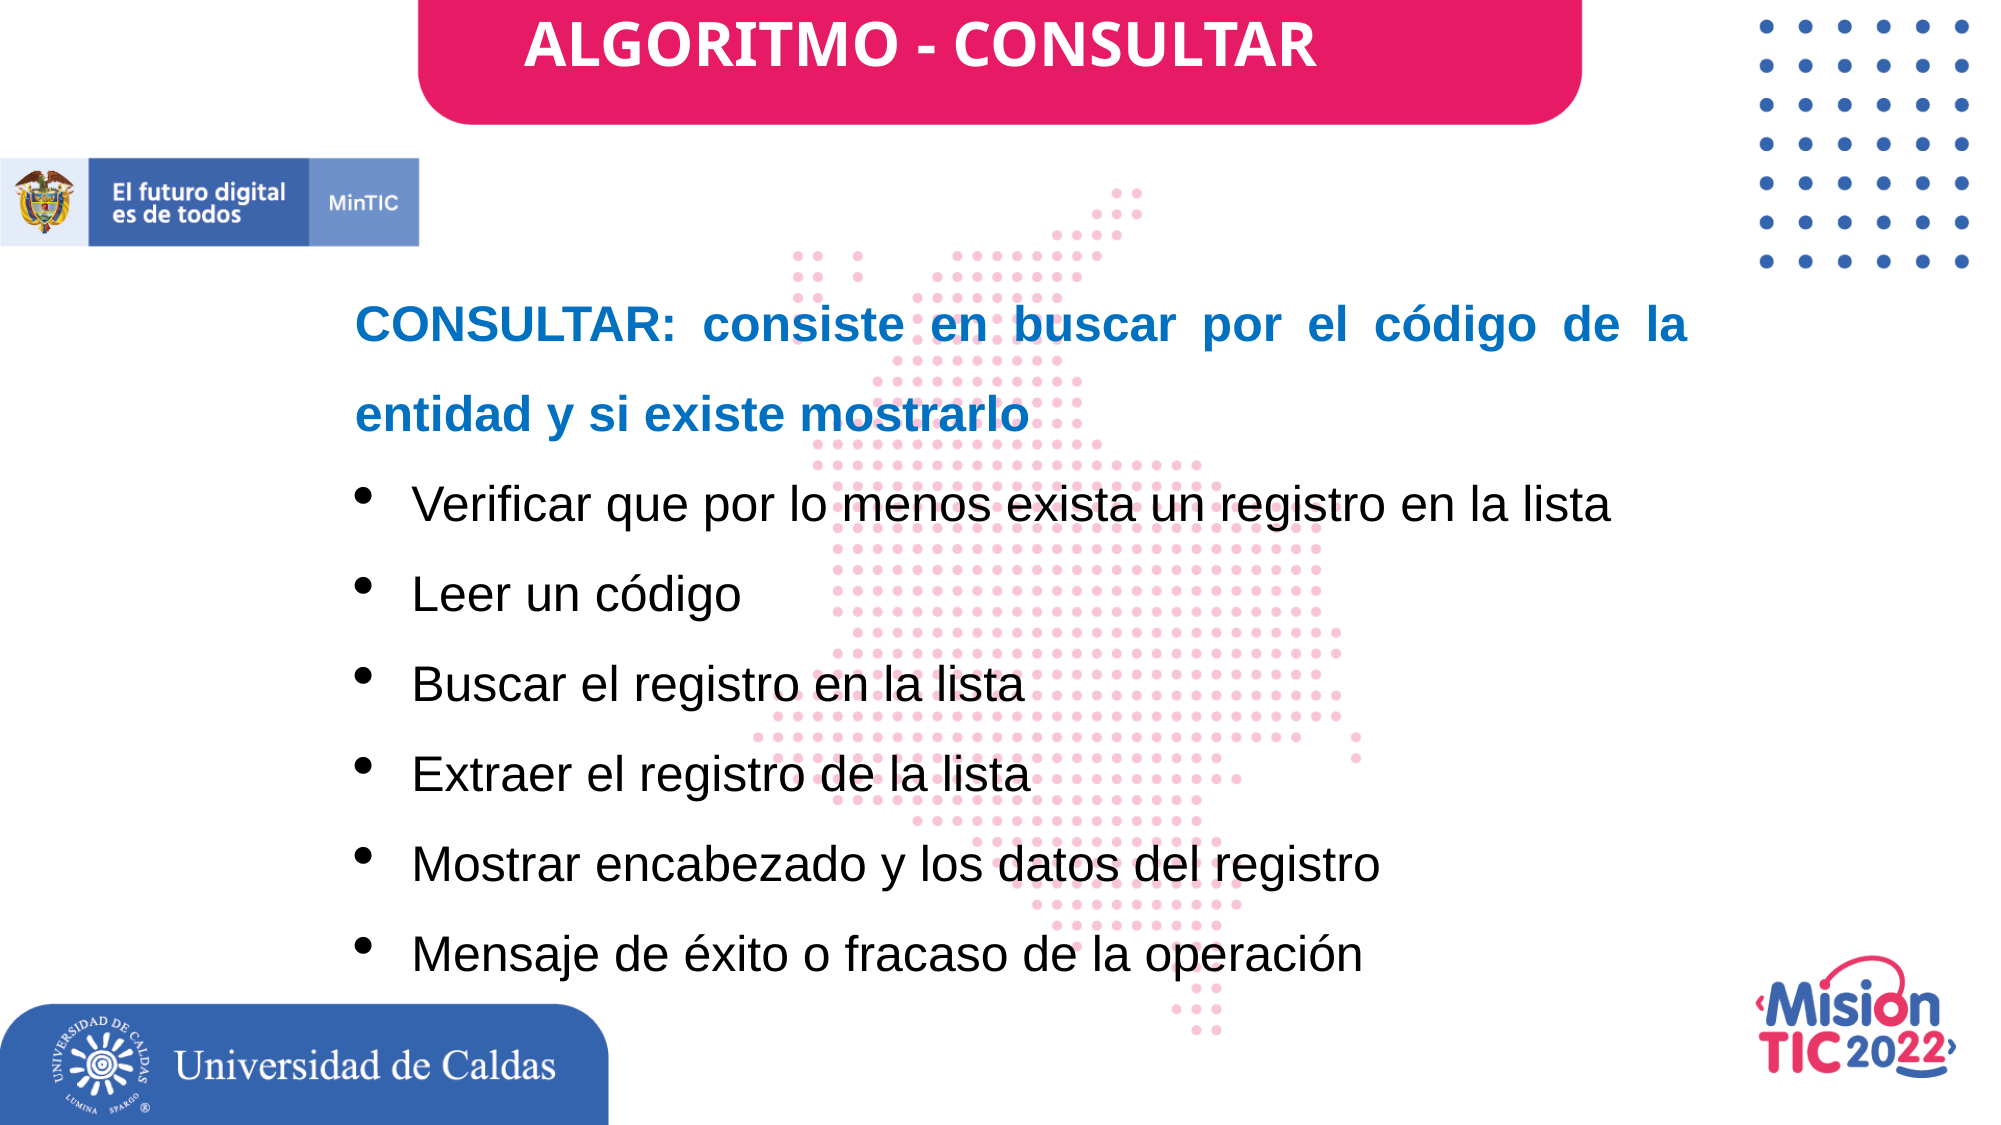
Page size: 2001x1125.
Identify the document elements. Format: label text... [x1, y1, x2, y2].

text_box CONSULTAR: consiste en buscar por el código de la entidad y si existe mostrarlo Verificar que por lo menos exista un registro en la lista Leer un código Buscar el registro en la lista Extraer el registro de la lista Mostrar encabezado y los datos del registro Mensaje de éxito o fracaso de la operación [340, 254, 1703, 989]
picture [0, 0, 2000, 1125]
text_box ALGORITMO - CONSULTAR [509, 5, 1505, 88]
